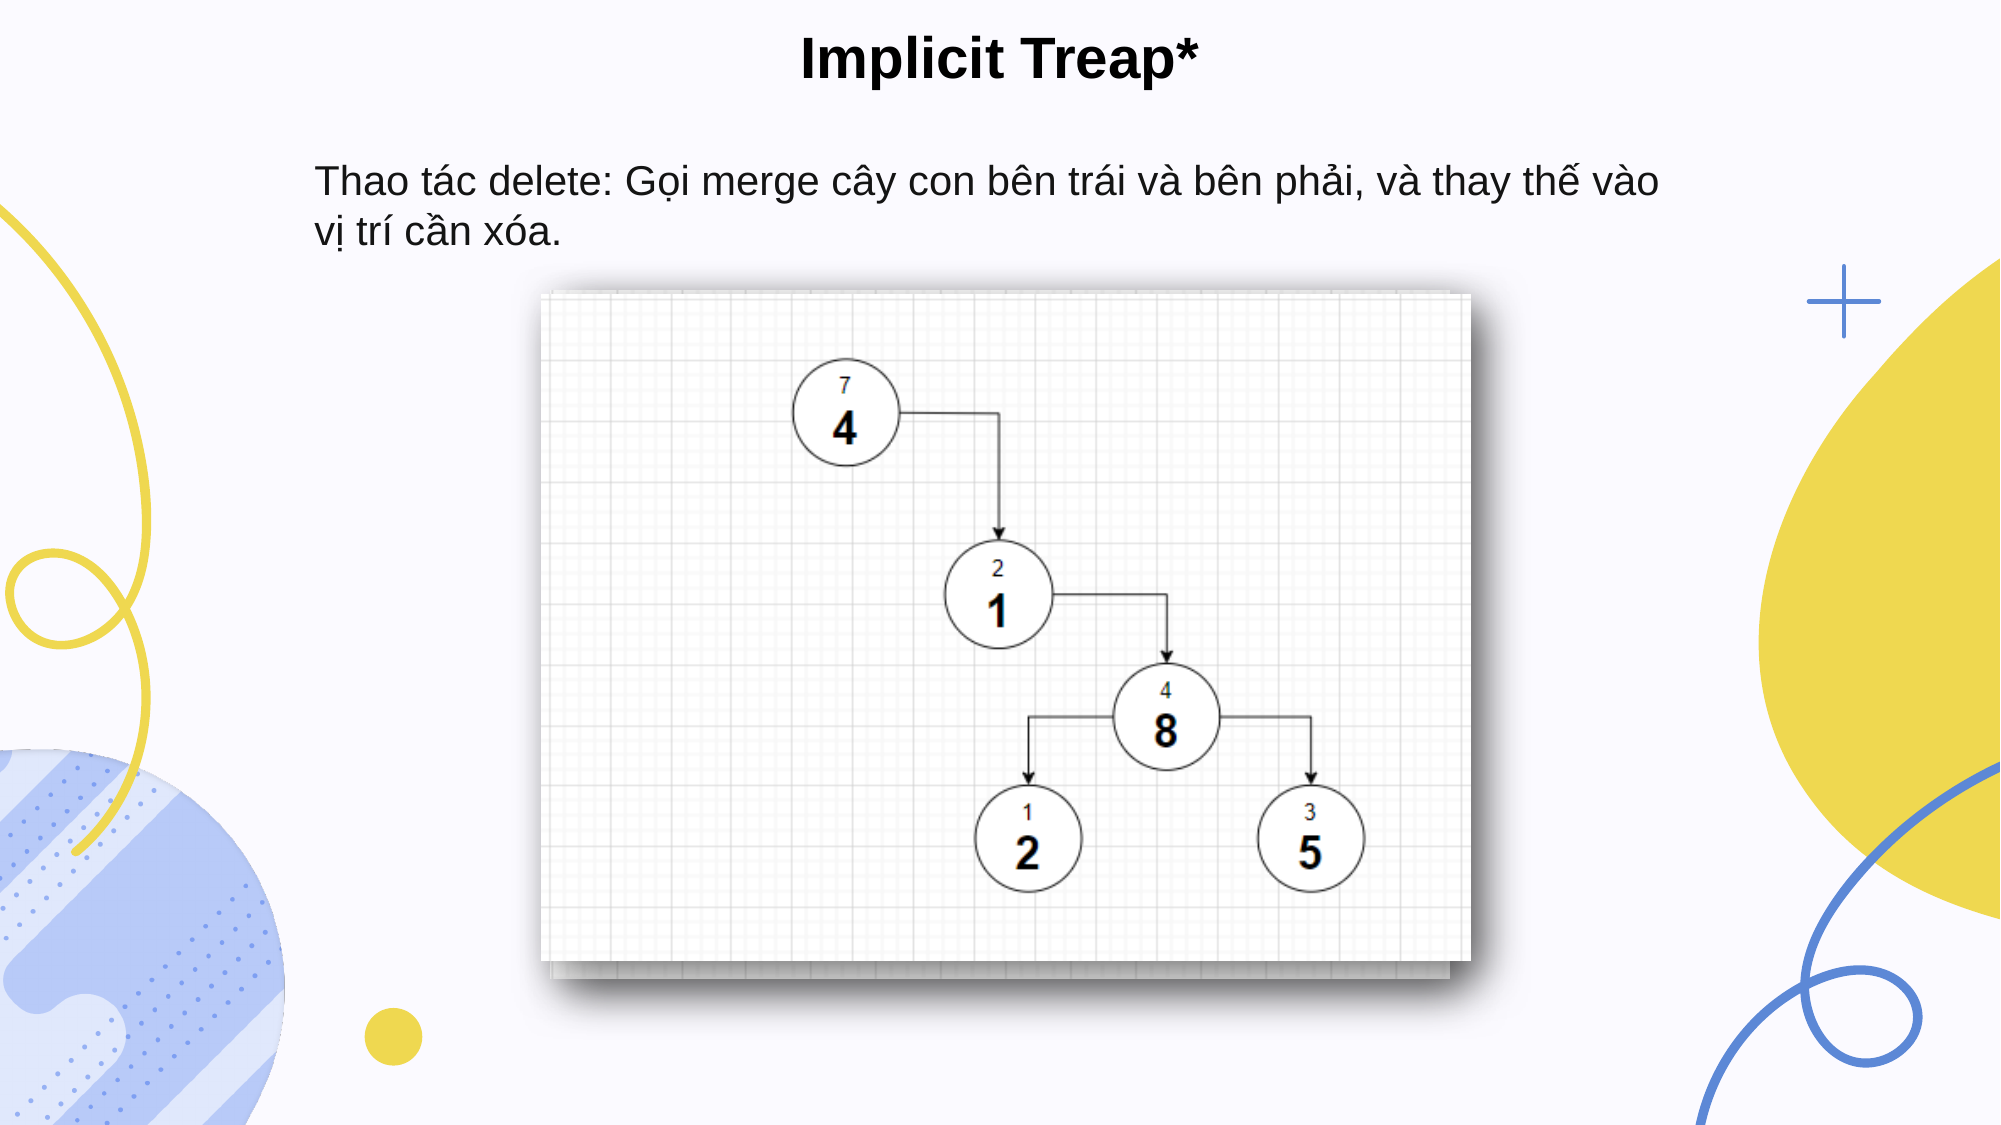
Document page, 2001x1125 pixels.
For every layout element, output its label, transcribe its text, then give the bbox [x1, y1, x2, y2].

text_box [1758, 258, 2000, 857]
text_box [0, 204, 152, 730]
text_box [1875, 773, 2000, 920]
text_box Thao tác delete: Gọi merge cây con bên trái và bên phải, và thay thế vào vị trí cần xóa. [299, 146, 1701, 262]
title Implicit Treap* [347, 0, 1653, 106]
picture [0, 731, 315, 1125]
text_box [1695, 761, 2000, 1125]
picture [541, 290, 1471, 979]
